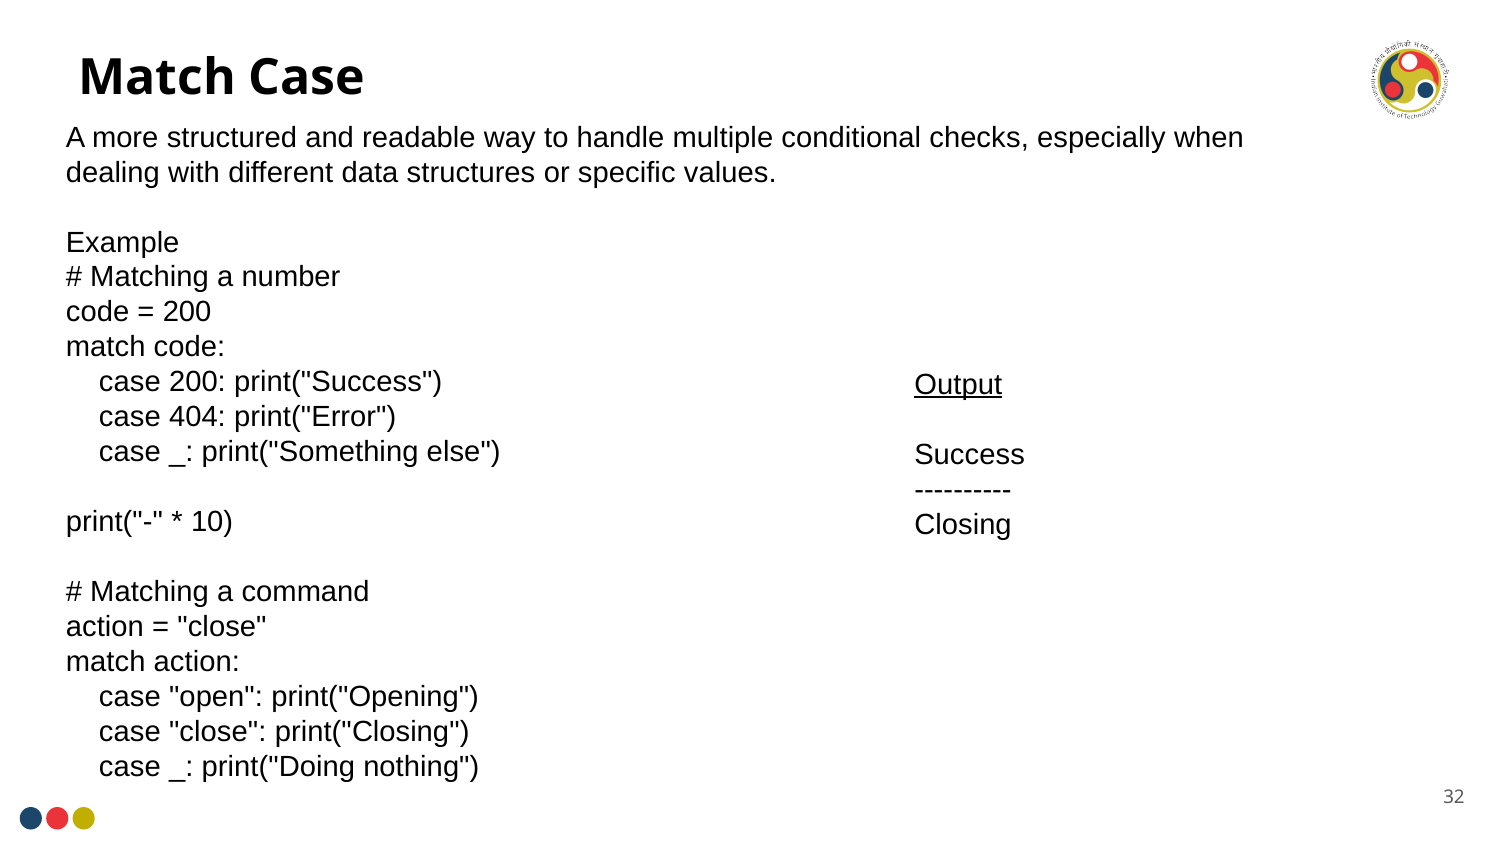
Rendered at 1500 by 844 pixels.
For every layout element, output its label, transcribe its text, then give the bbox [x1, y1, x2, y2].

text_box A more structured and readable way to handle multiple conditional checks, especially when dealing with different data structures or specific values. Example # Matching a number code = 200 match code: case 200: print("Success") case 404: print("Error") case _: print("Something else") print("-" * 10) # Matching a command action = "close" match action: case "open": print("Opening") case "close": print("Closing") case _: print("Doing nothing") [51, 110, 1333, 790]
text_box Output Success ---------- Closing [899, 357, 1049, 548]
slide_number 32 [1389, 764, 1480, 830]
title Match Case [63, 28, 1462, 120]
